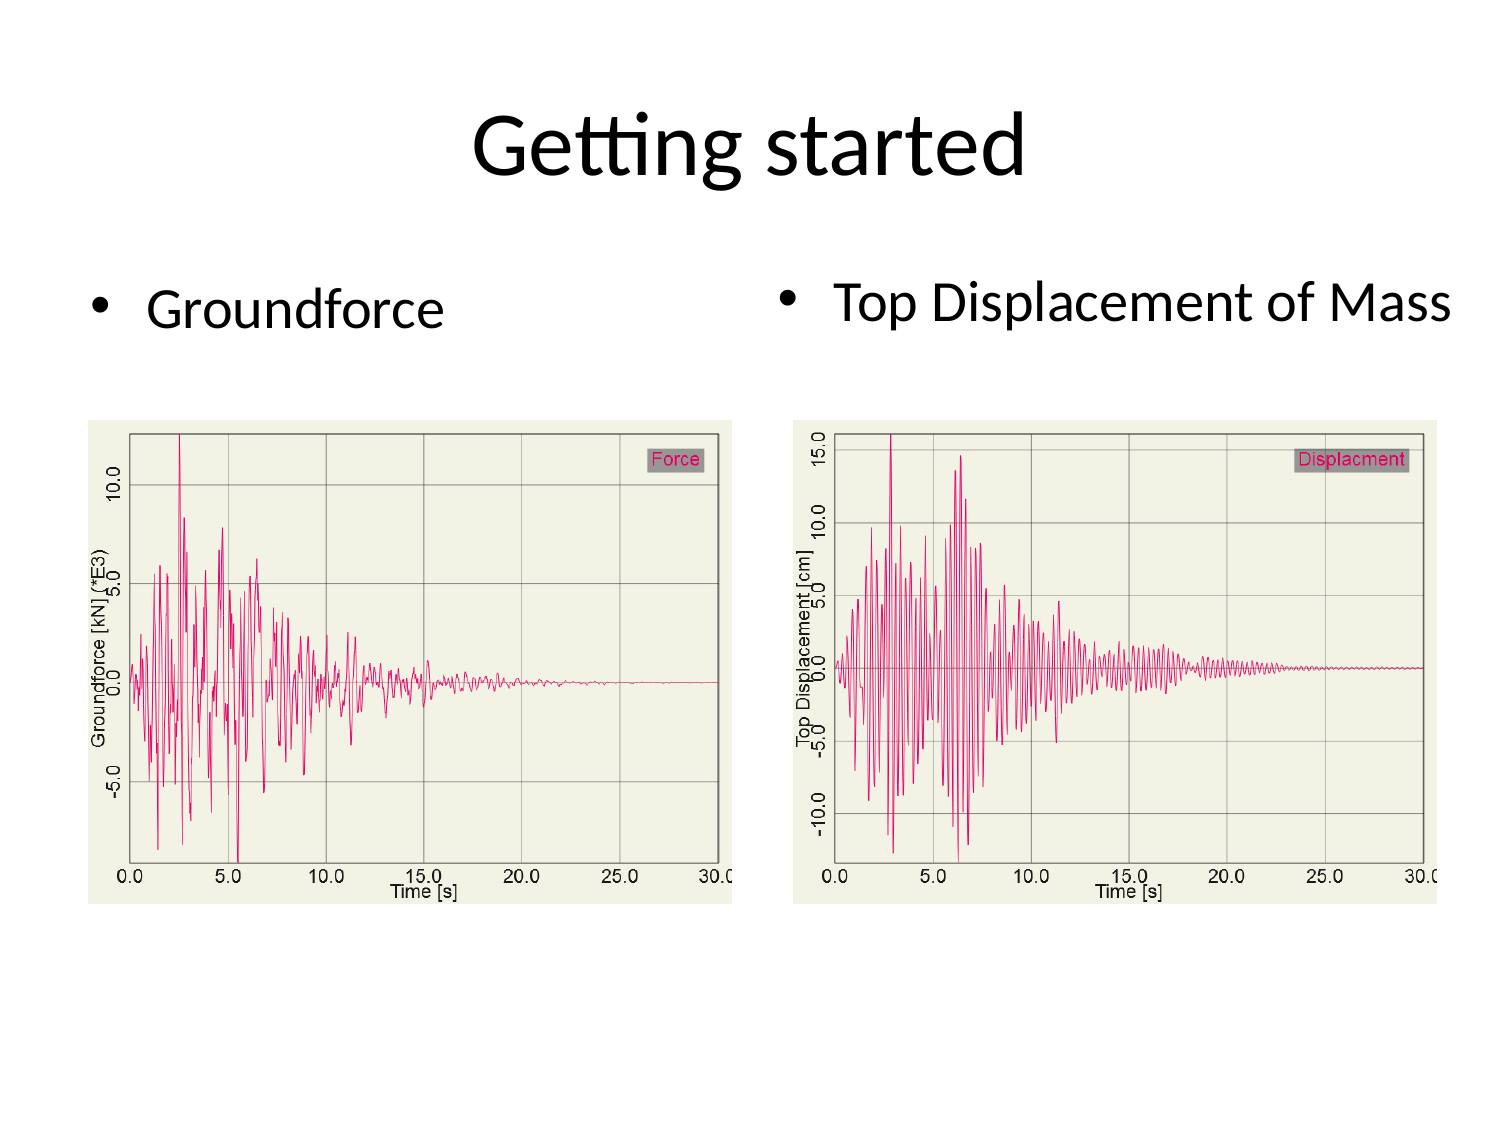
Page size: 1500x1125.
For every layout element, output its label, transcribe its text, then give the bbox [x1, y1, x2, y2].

picture [88, 420, 732, 904]
title Getting started [75, 45, 1425, 233]
picture [793, 420, 1437, 904]
list Top Displacement of Mass [762, 255, 1500, 1005]
list Groundforce [75, 262, 738, 1005]
